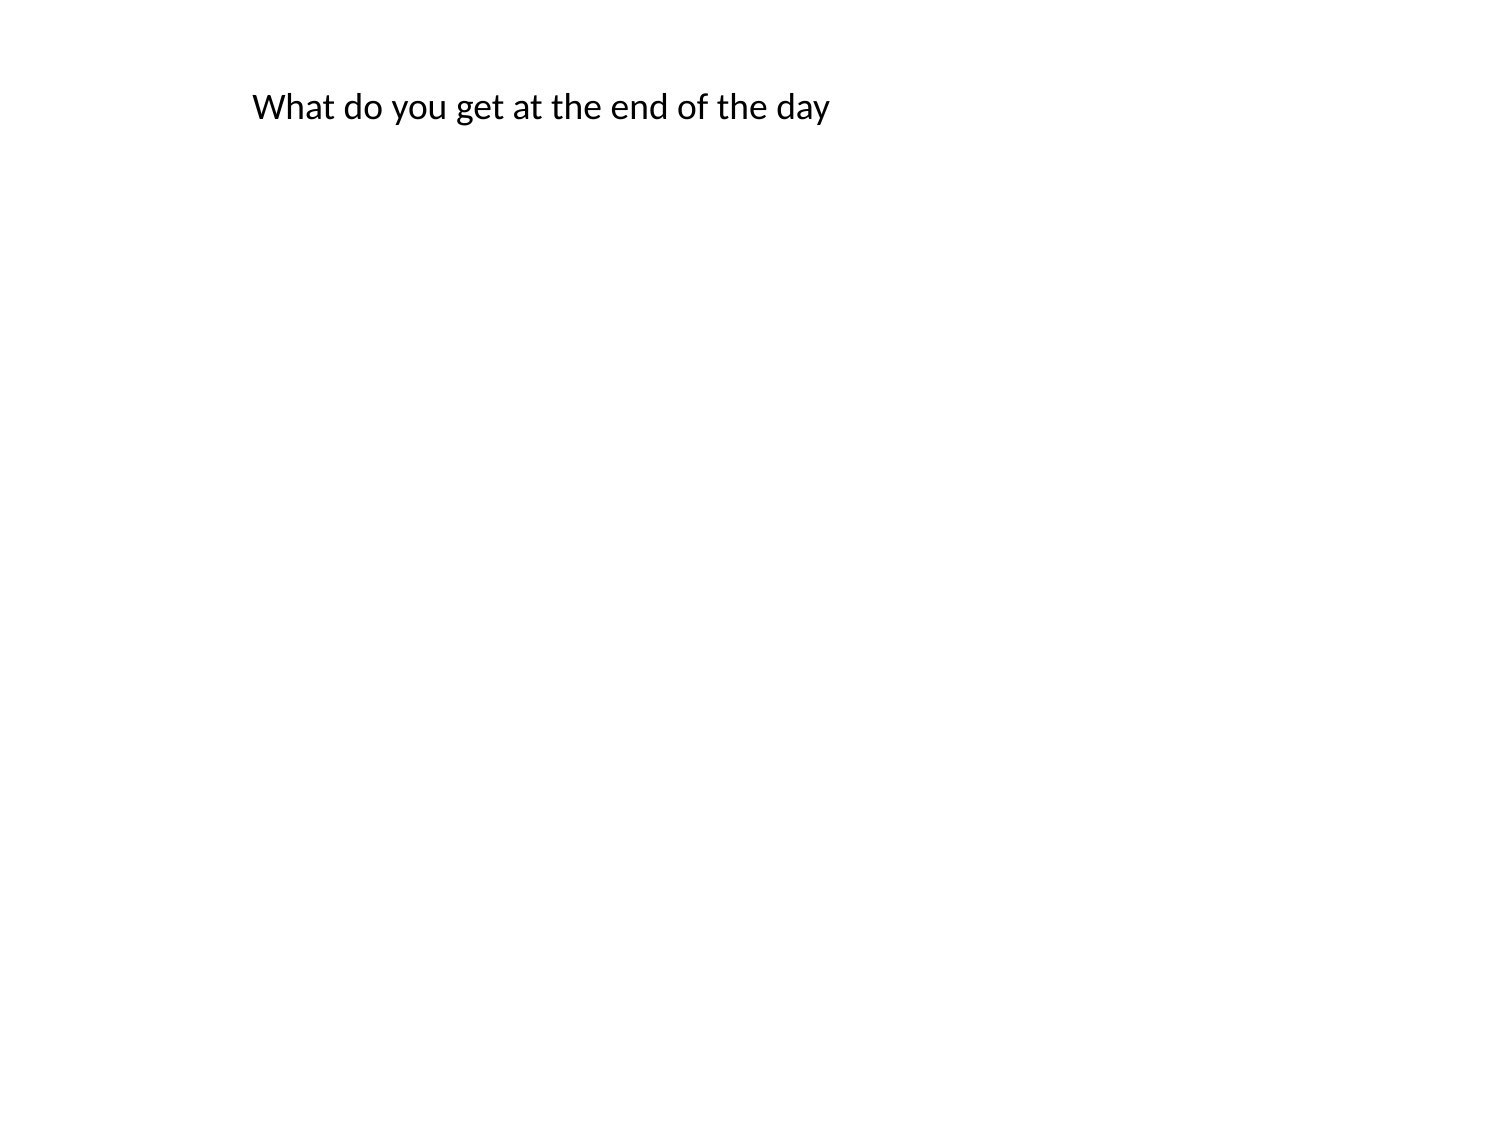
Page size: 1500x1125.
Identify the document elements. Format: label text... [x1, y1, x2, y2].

text_box What do you get at the end of the day [237, 74, 1100, 135]
